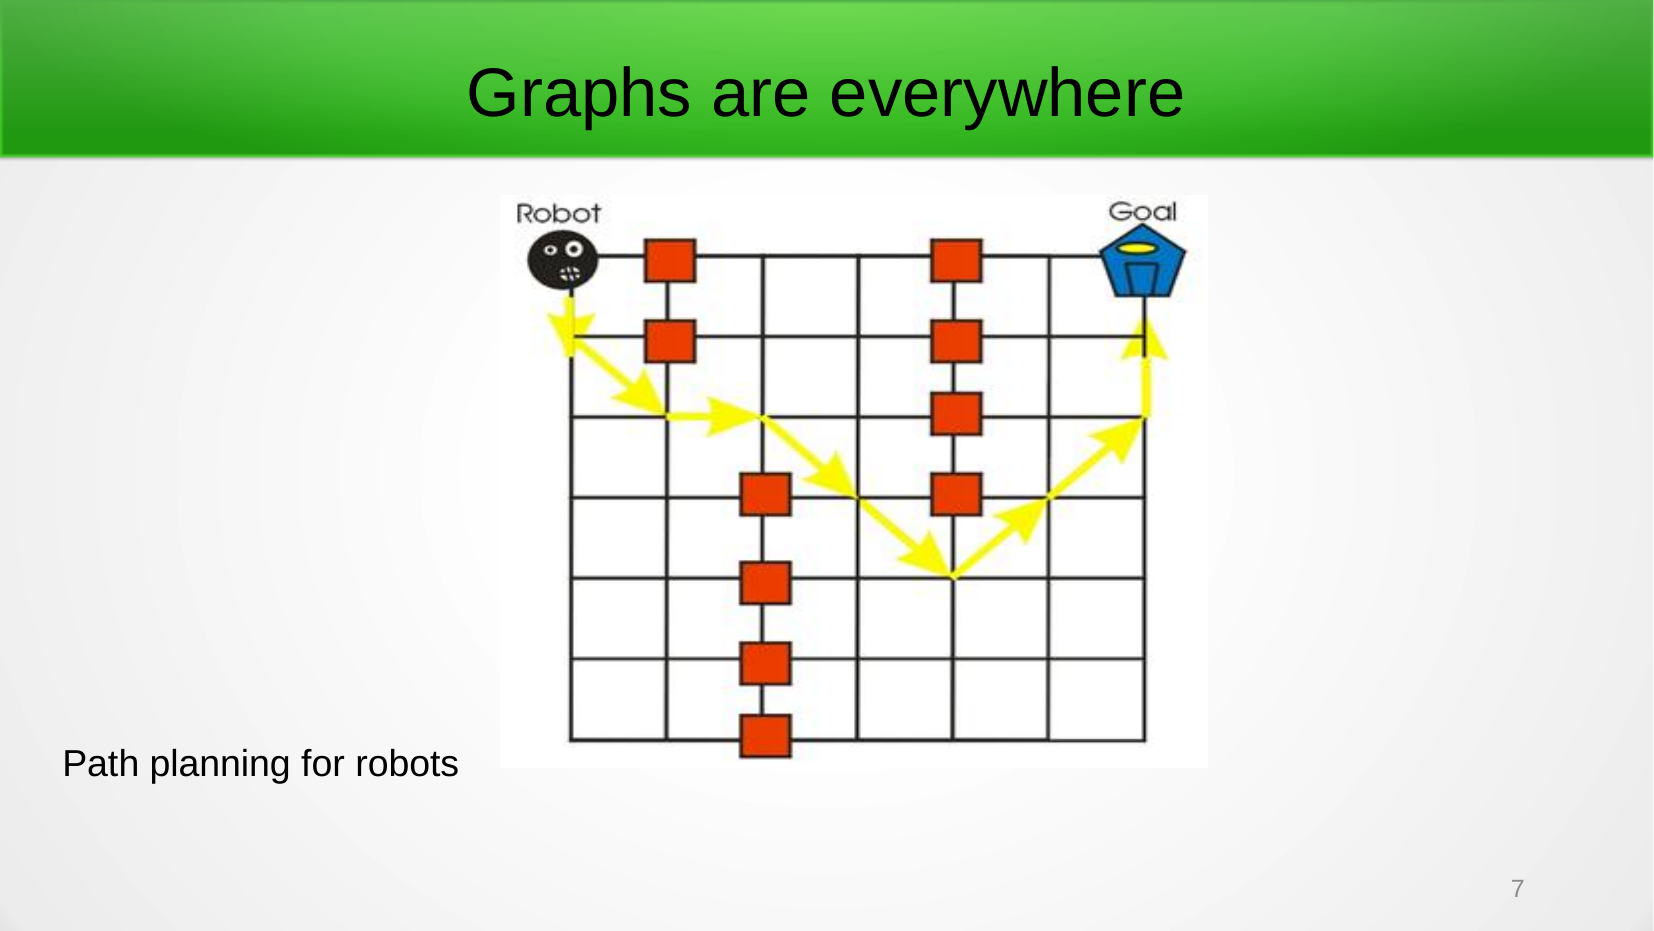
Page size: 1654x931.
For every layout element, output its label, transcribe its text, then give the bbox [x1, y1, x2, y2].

text_box Graphs are everywhere [82, 35, 1571, 142]
text_box [87, 225, 1615, 901]
text_box Path planning for robots [47, 731, 475, 792]
slide_number 7 [1167, 862, 1540, 912]
picture [0, 0, 1654, 931]
